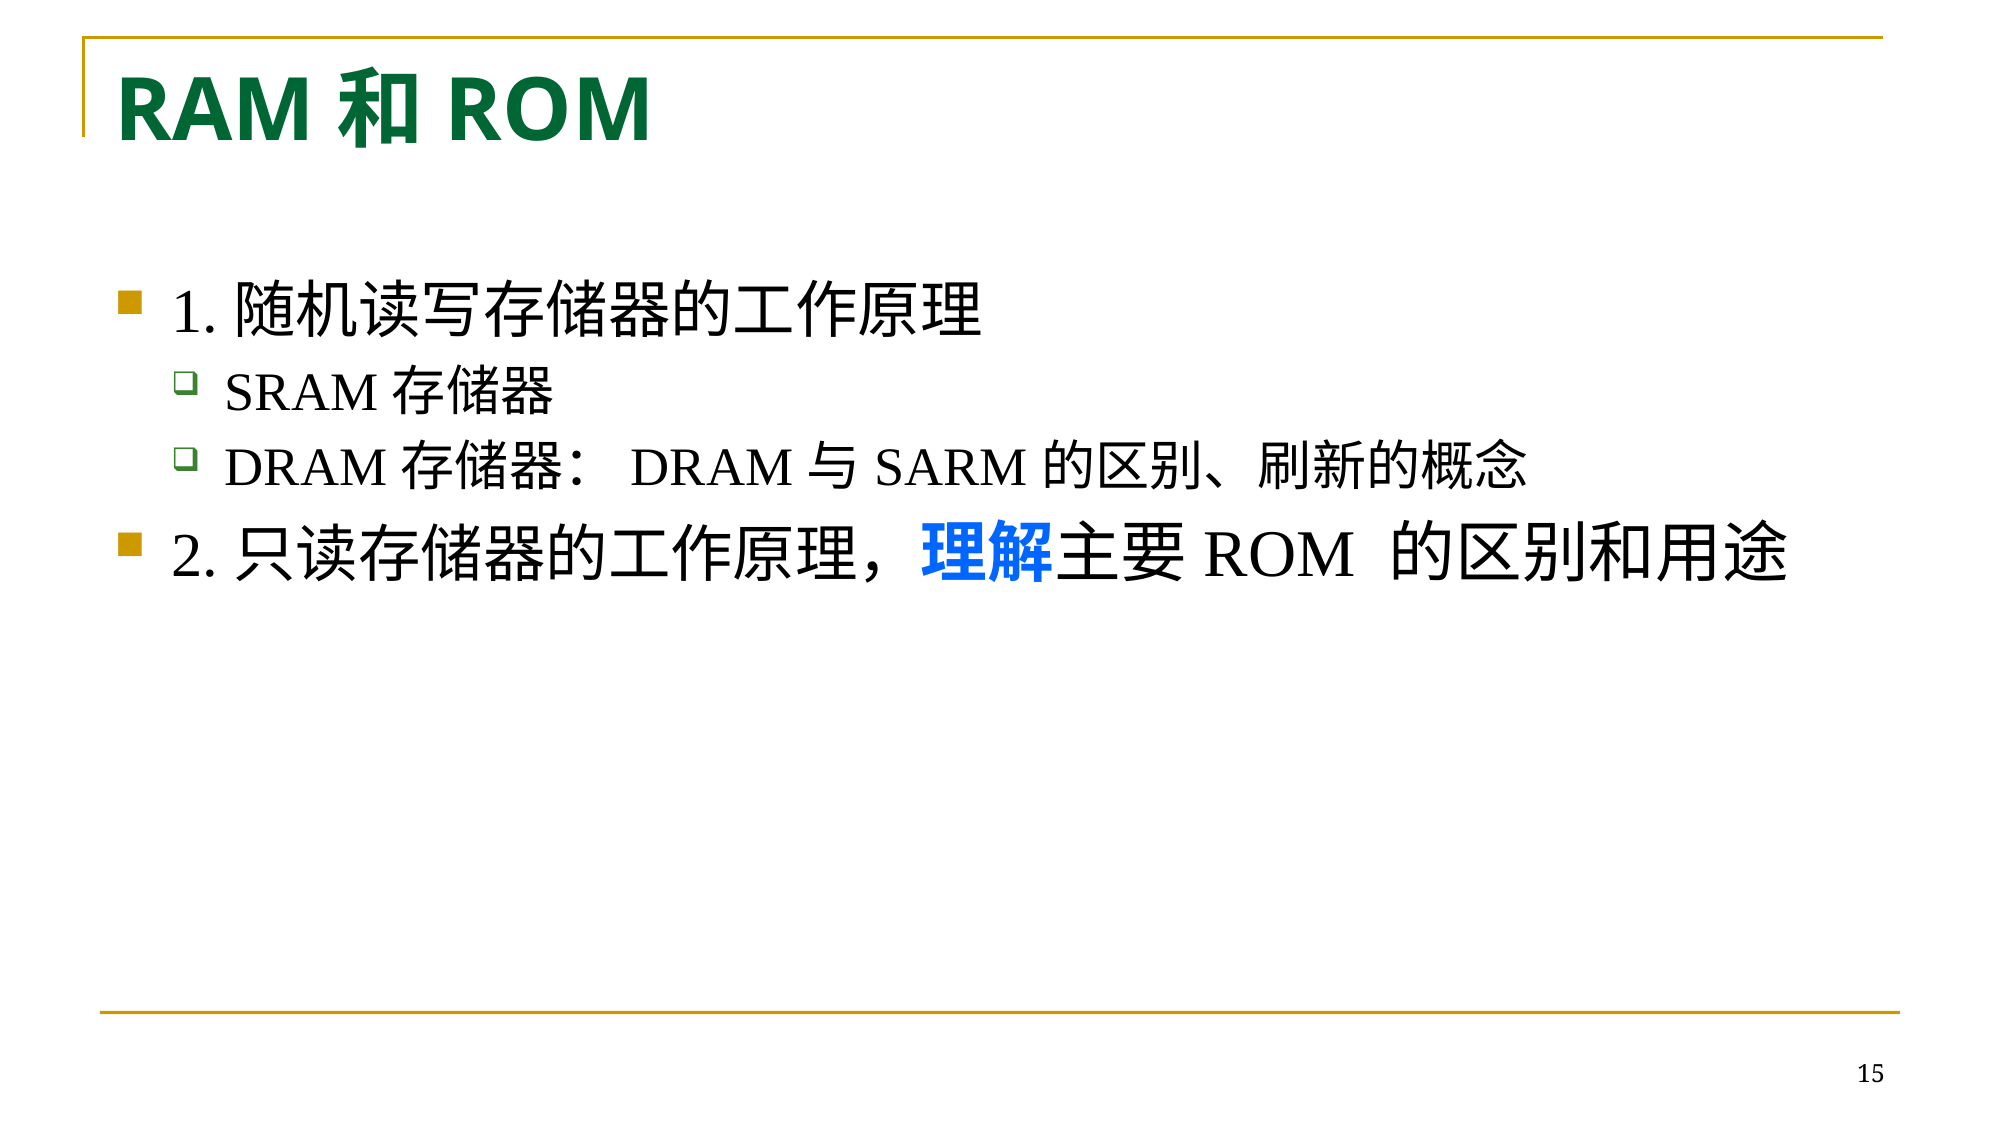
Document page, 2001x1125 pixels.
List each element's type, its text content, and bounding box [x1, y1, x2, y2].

title RAM和ROM [99, 45, 1900, 233]
slide_number 15 [1433, 1023, 1901, 1100]
list 1.随机读写存储器的工作原理 SRAM存储器 DRAM存储器：DRAM与SARM的区别、刷新的概念 2.只读存储器的工作原理，理解主要ROM 的区别和用途 [99, 262, 1900, 1006]
